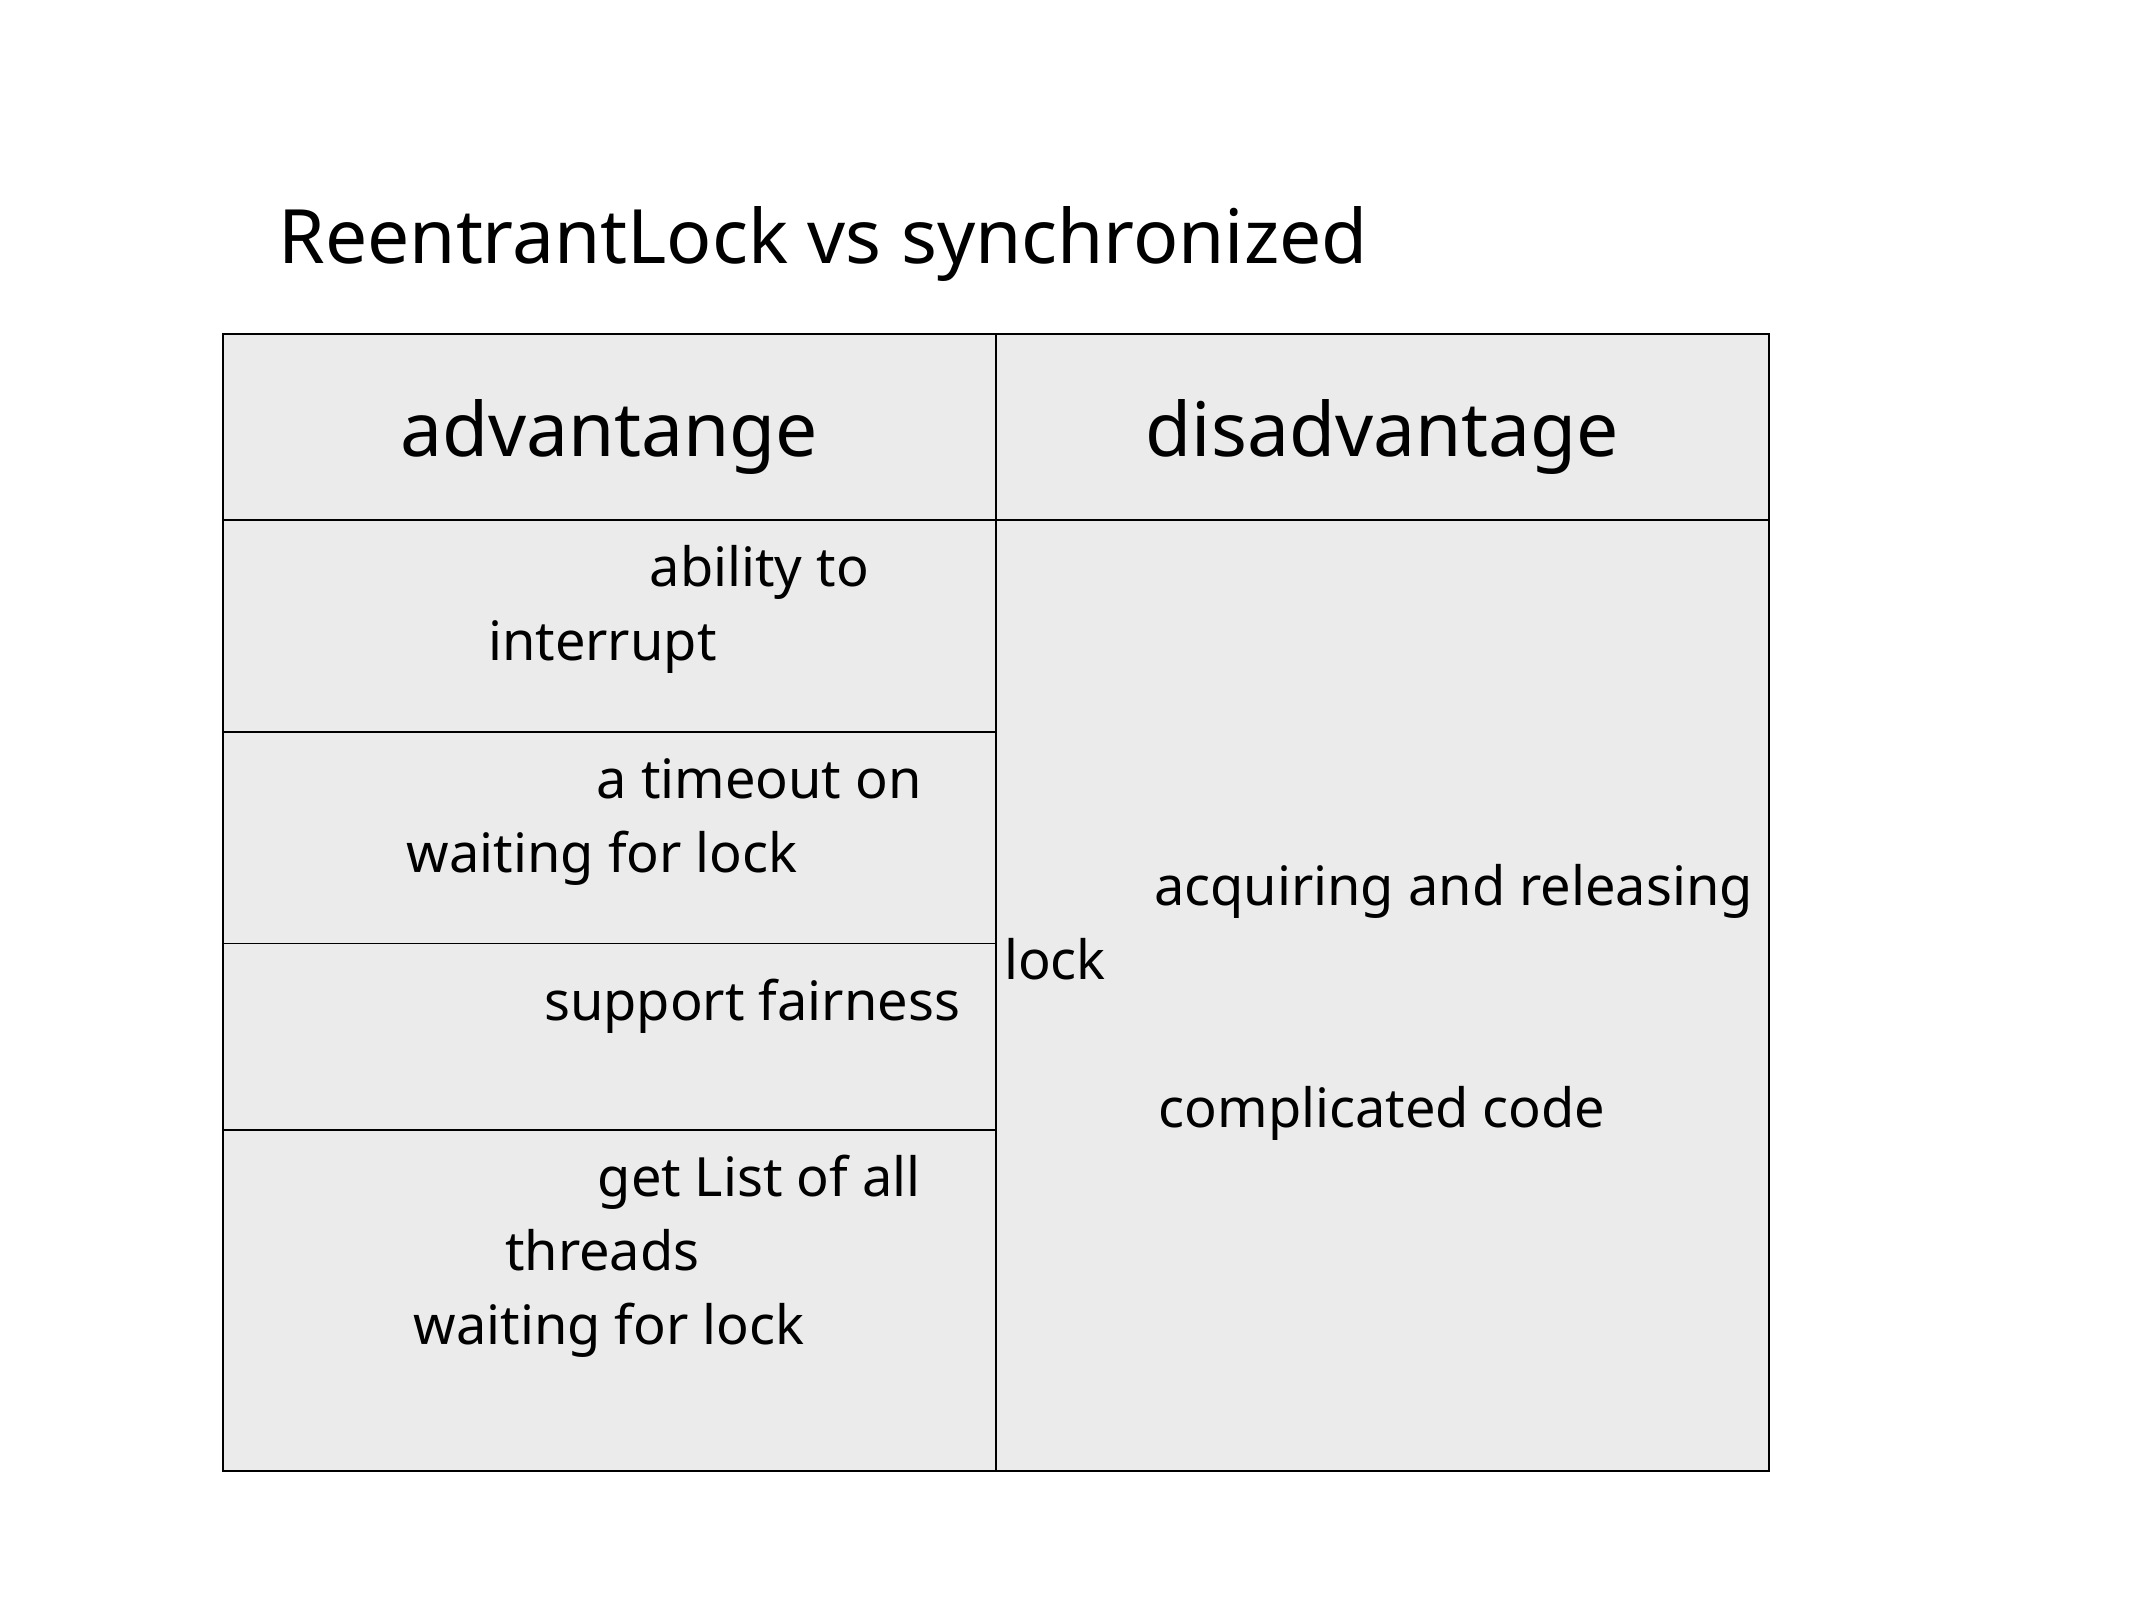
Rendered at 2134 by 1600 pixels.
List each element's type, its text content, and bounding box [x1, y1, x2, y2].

table_cell get List of all threads waiting for lock [224, 1131, 995, 1470]
table_cell acquiring and releasing lock complicated code [997, 521, 1768, 1470]
table_cell ability to interrupt [224, 521, 995, 731]
table_cell a timeout on waiting for lock [224, 733, 995, 943]
table_header advantange [224, 335, 995, 519]
text_box ReentrantLock vs synchronized [270, 180, 1397, 287]
table_cell support fairness [224, 944, 995, 1129]
table_header disadvantage [997, 335, 1768, 519]
